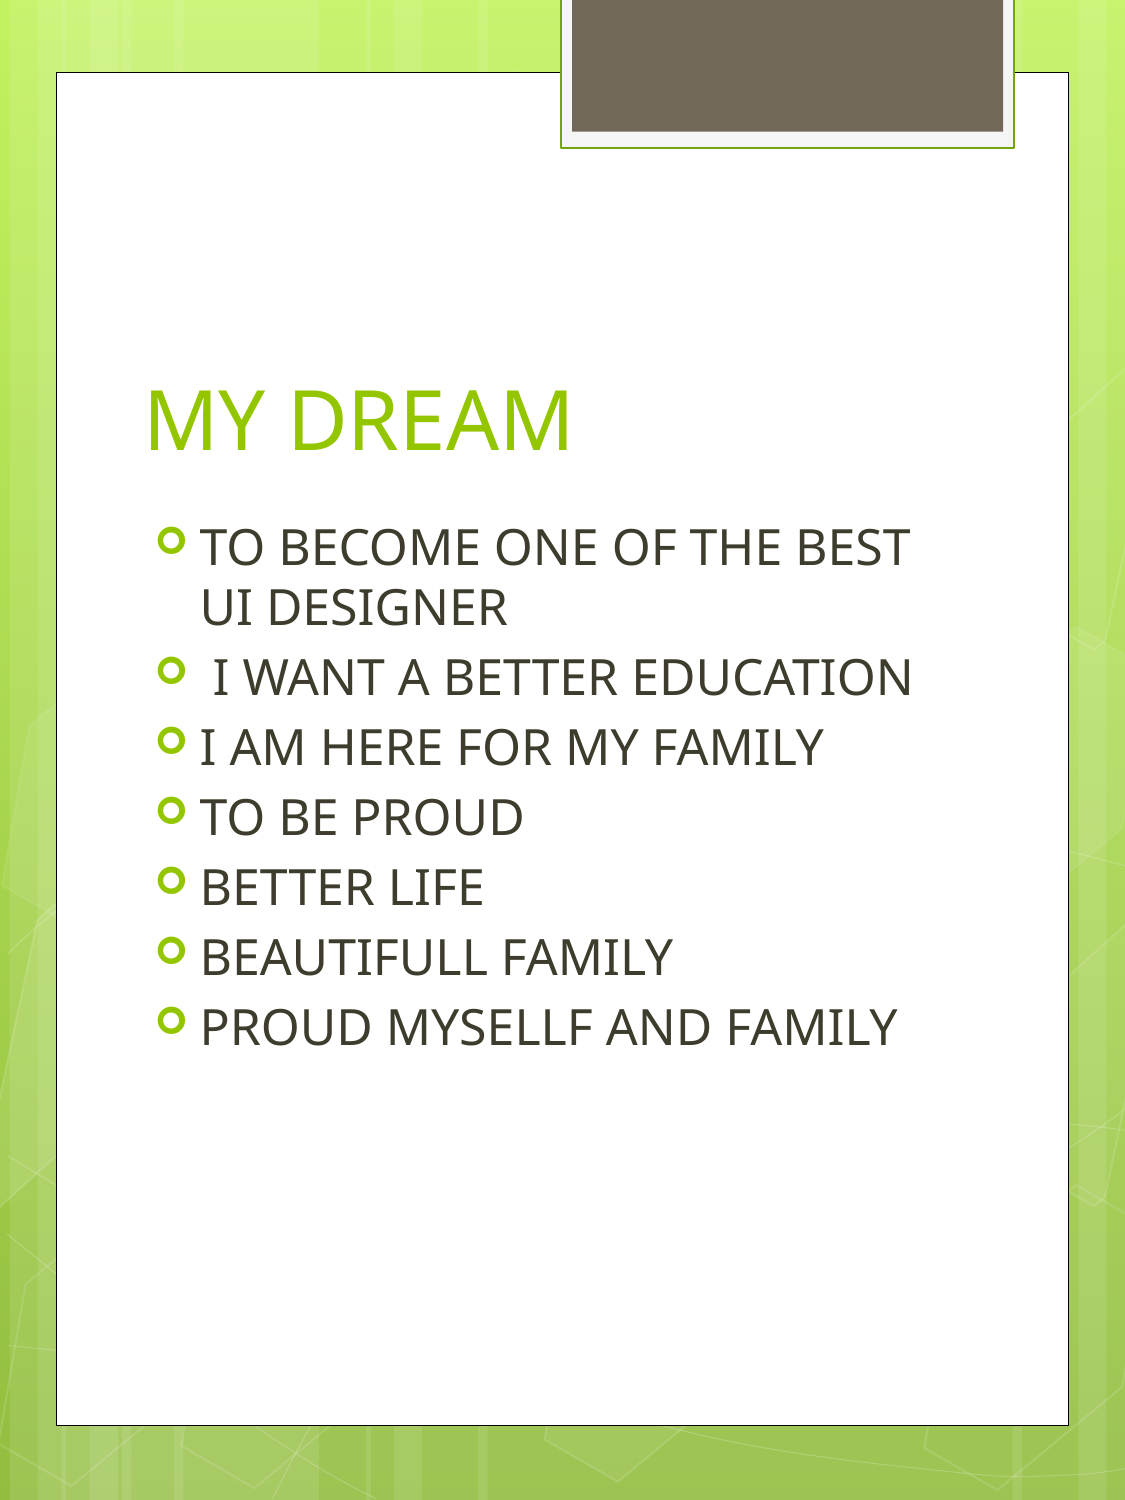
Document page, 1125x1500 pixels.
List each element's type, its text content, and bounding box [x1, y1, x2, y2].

list TO BECOME ONE OF THE BEST UI DESIGNER I WANT A BETTER EDUCATION I AM HERE FOR MY FAMILY TO BE PROUD BETTER LIFE BEAUTIFULL FAMILY PROUD MYSELLF AND FAMILY [128, 508, 963, 1276]
title MY DREAM [128, 224, 993, 475]
